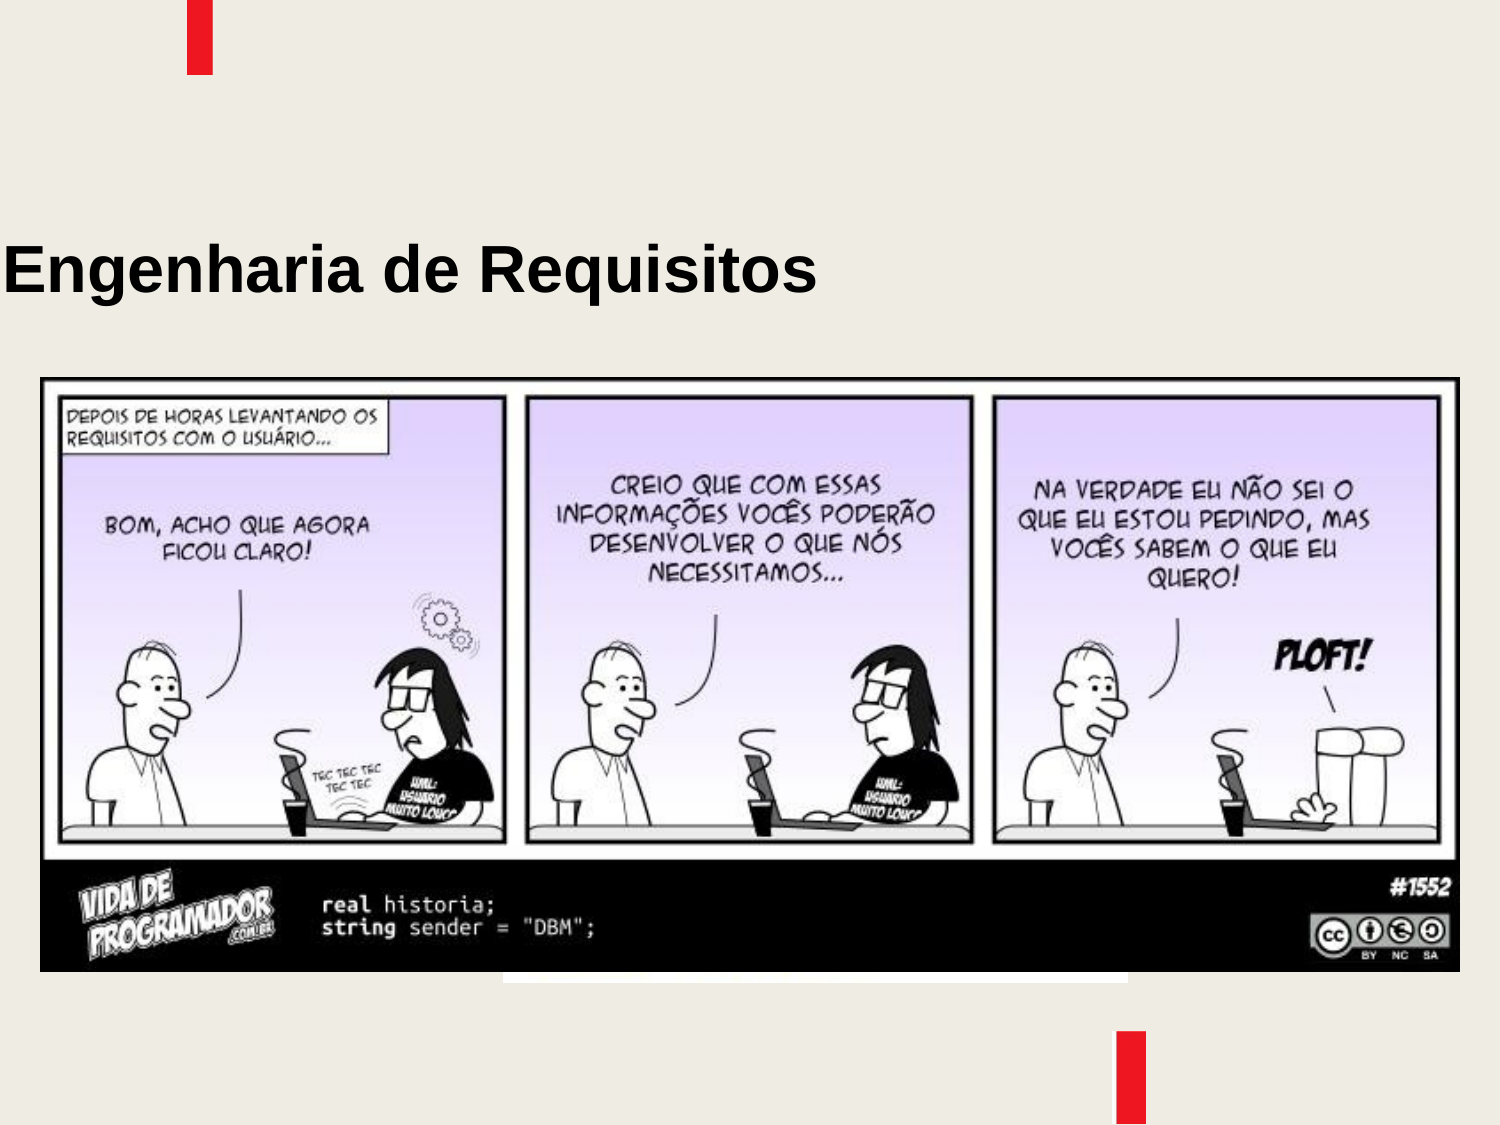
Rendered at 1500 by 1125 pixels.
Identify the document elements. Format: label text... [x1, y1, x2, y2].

picture [187, 0, 213, 75]
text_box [40, 377, 1460, 983]
picture [1111, 1031, 1146, 1124]
title Engenharia de Requisitos [0, 145, 820, 336]
